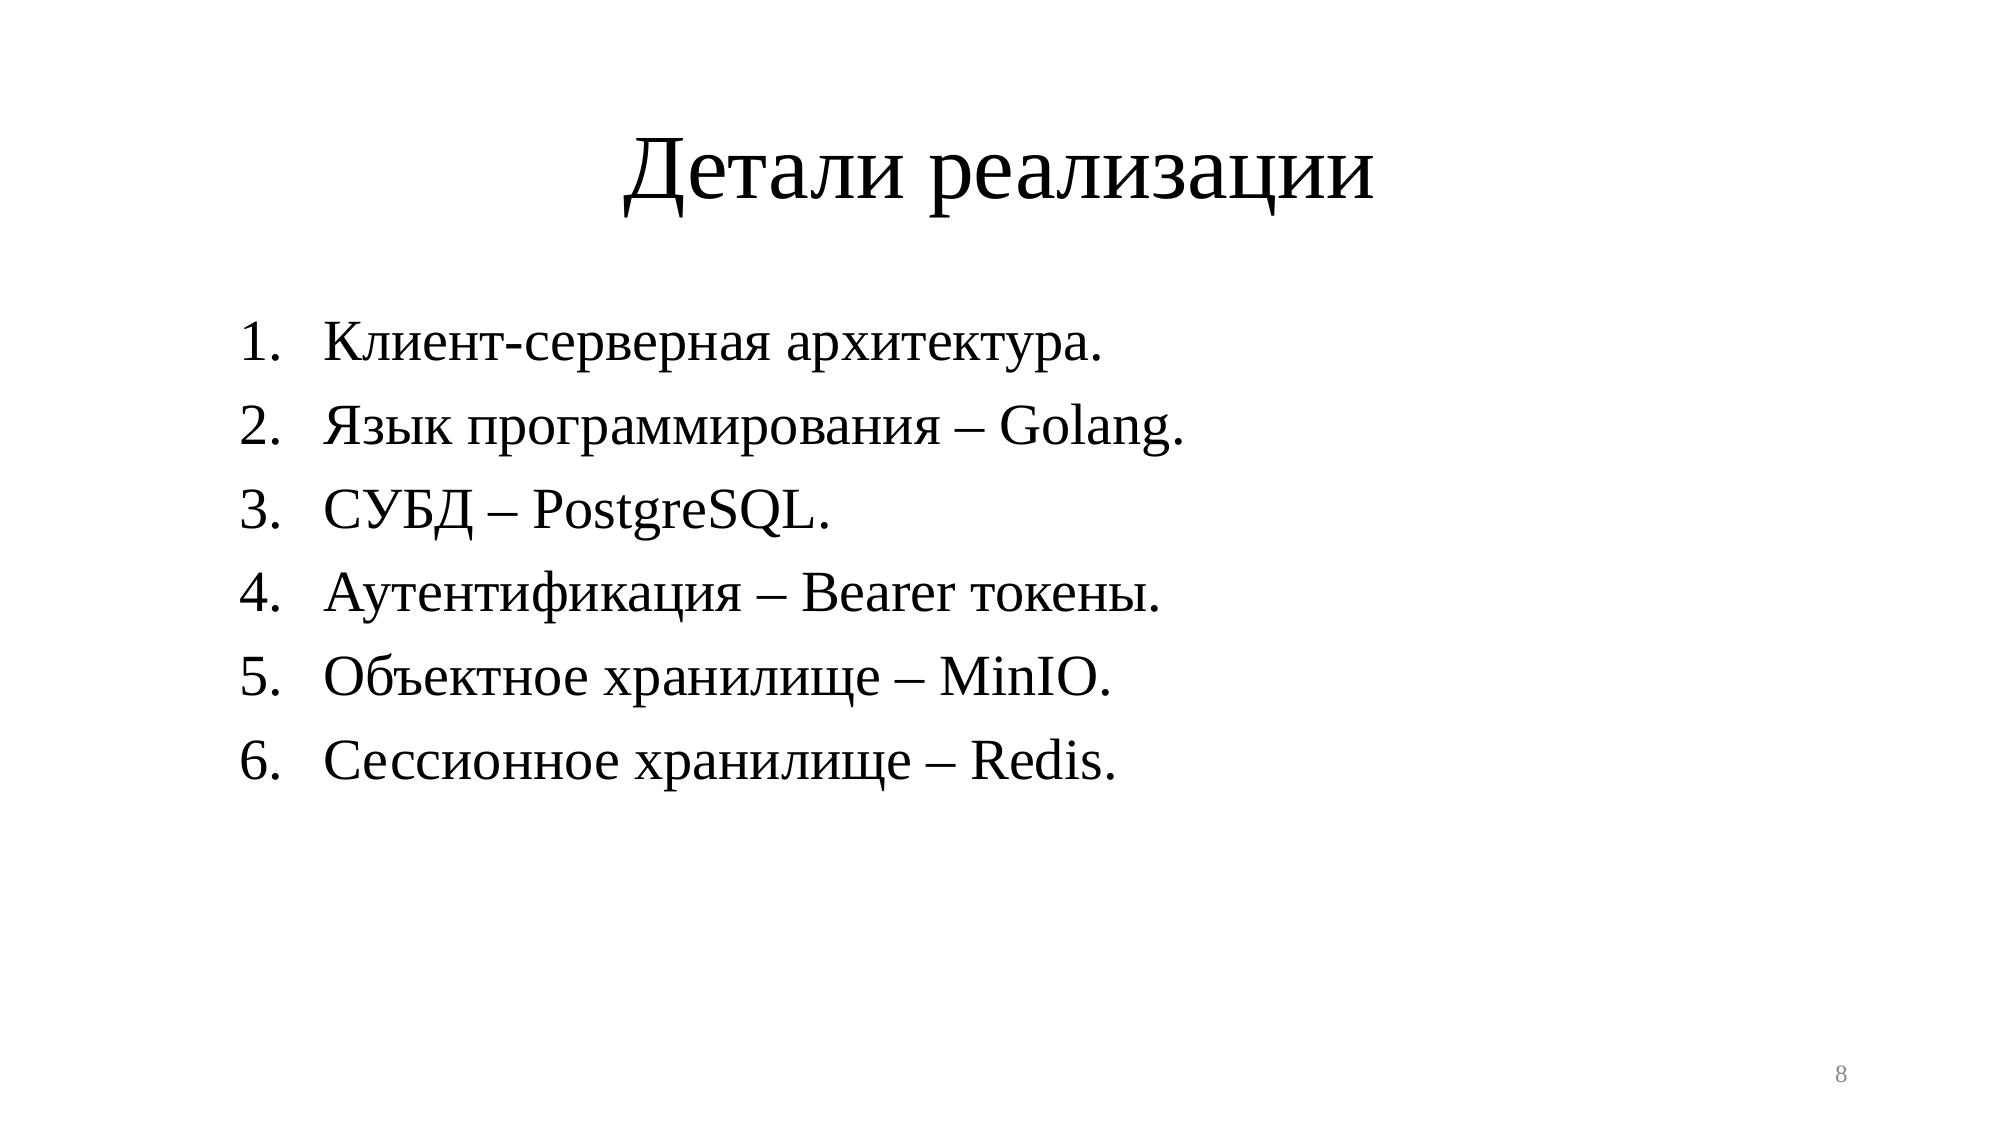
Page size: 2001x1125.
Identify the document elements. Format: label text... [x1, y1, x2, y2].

title Детали реализации [137, 59, 1863, 278]
slide_number 8 [1412, 1042, 1863, 1103]
list Клиент-серверная архитектура. Язык программирования – Golang. СУБД – PostgreSQL. Аутентификация – Bearer токены. Объектное хранилище – MinIO. Сессионное хранилище – Redis. [224, 303, 1776, 1017]
